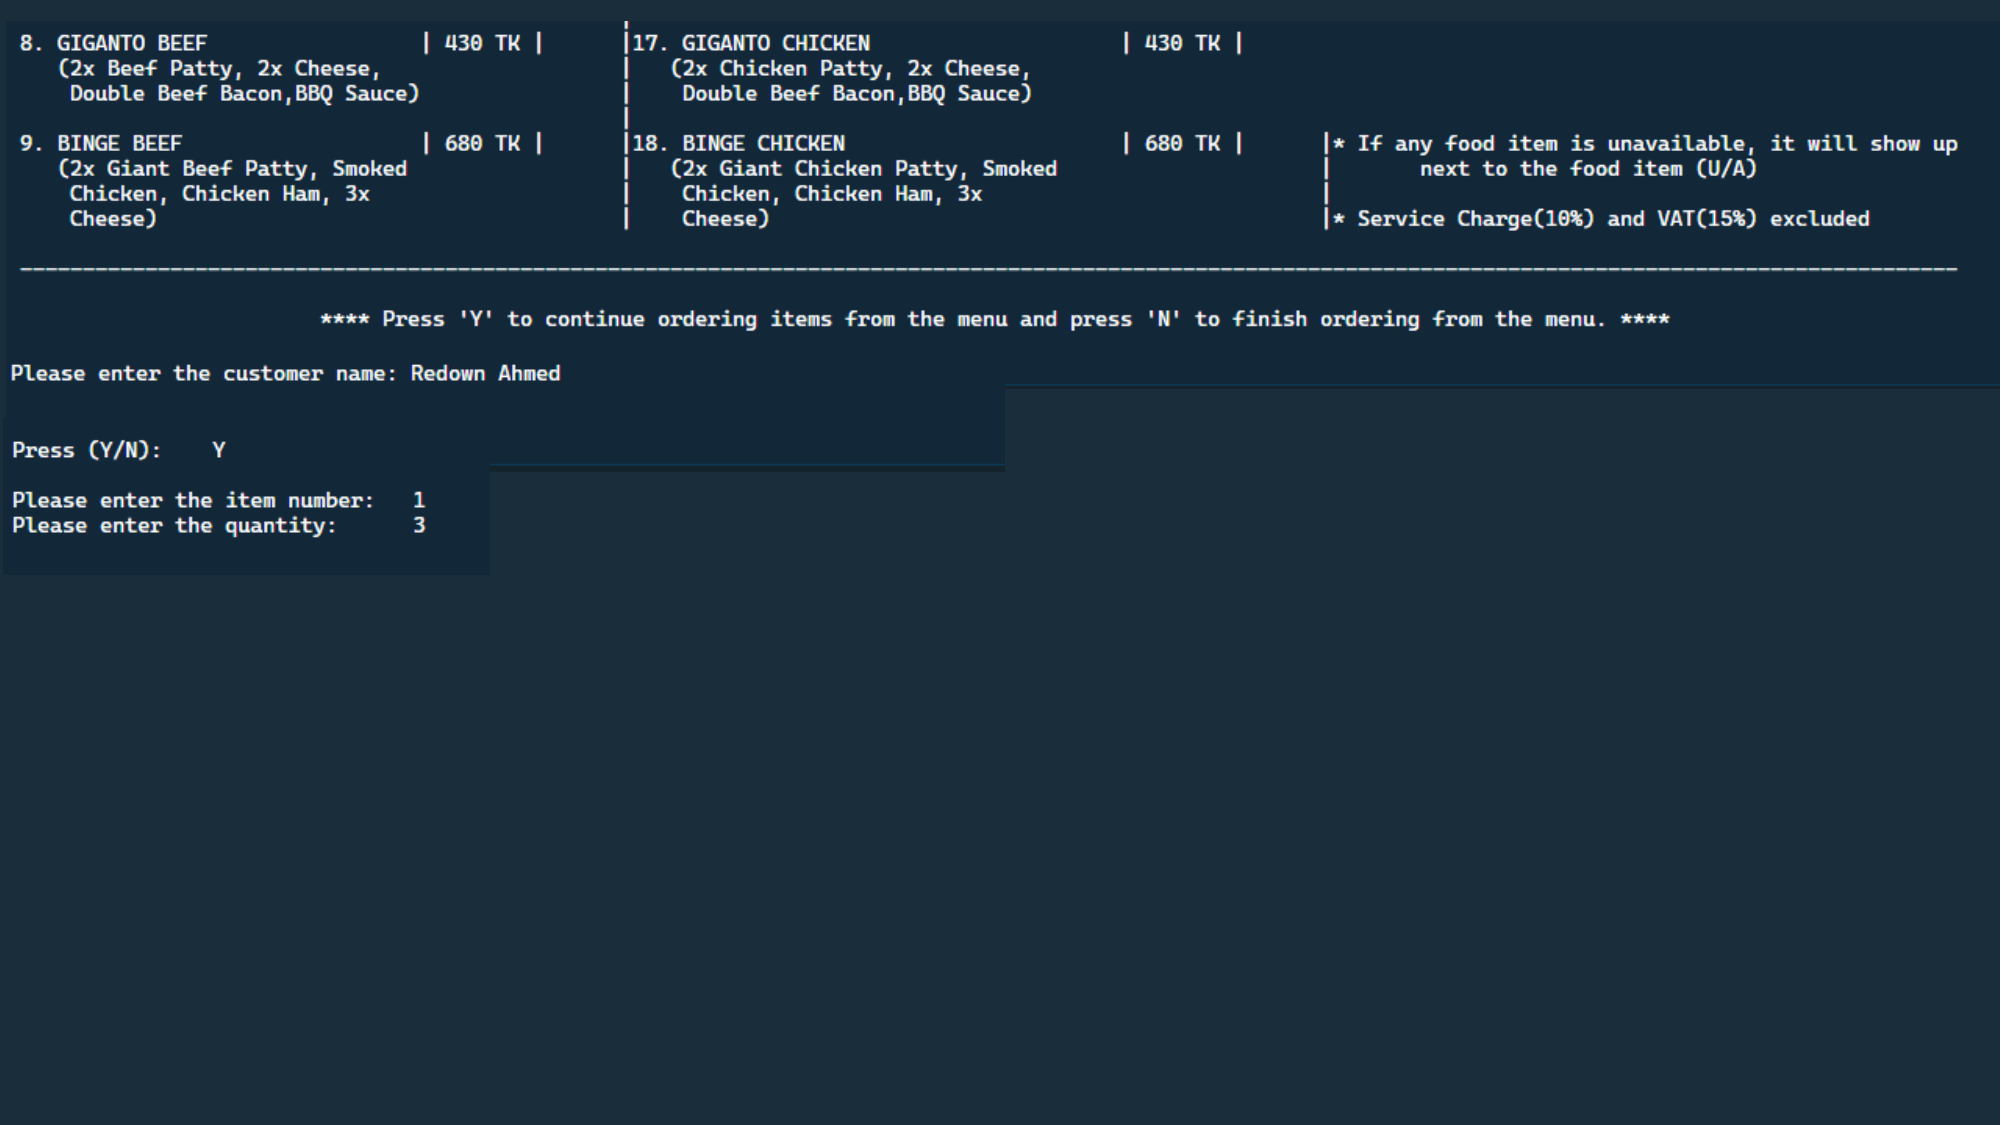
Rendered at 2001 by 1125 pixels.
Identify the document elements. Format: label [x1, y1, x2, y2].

picture [2, 21, 2000, 576]
